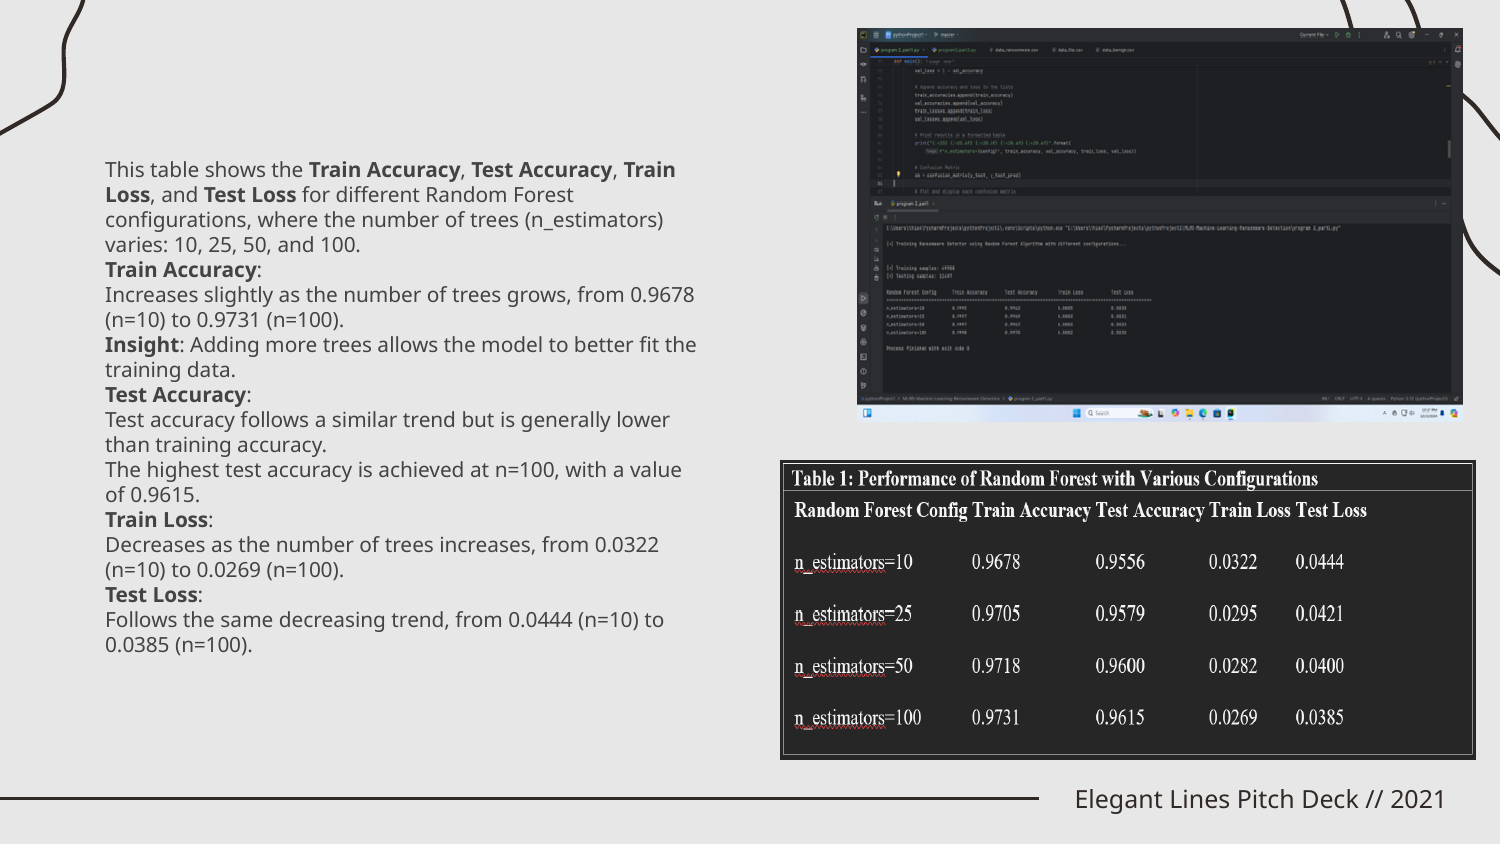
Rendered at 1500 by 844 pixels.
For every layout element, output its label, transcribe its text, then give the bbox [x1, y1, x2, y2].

picture [857, 28, 1463, 423]
picture [780, 460, 1476, 761]
list This table shows the Train Accuracy, Test Accuracy, Train Loss, and Test Loss for different Random Forest configurations, where the number of trees (n_estimators) varies: 10, 25, 50, and 100. Train Accuracy: Increases slightly as the number of trees grows, from 0.9678 (n=10) to 0.9731 (n=100). Insight: Adding more trees allows the model to better fit the training data. Test Accuracy: Test accuracy follows a similar trend but is generally lower than training accuracy. The highest test accuracy is achieved at n=100, with a value of 0.9615. Train Loss: Decreases as the number of trees increases, from 0.0322 (n=10) to 0.0269 (n=100). Test Loss: Follows the same decreasing trend, from 0.0444 (n=10) to 0.0385 (n=100). [65, 141, 720, 703]
text_box Elegant Lines Pitch Deck // 2021 [1038, 769, 1463, 838]
